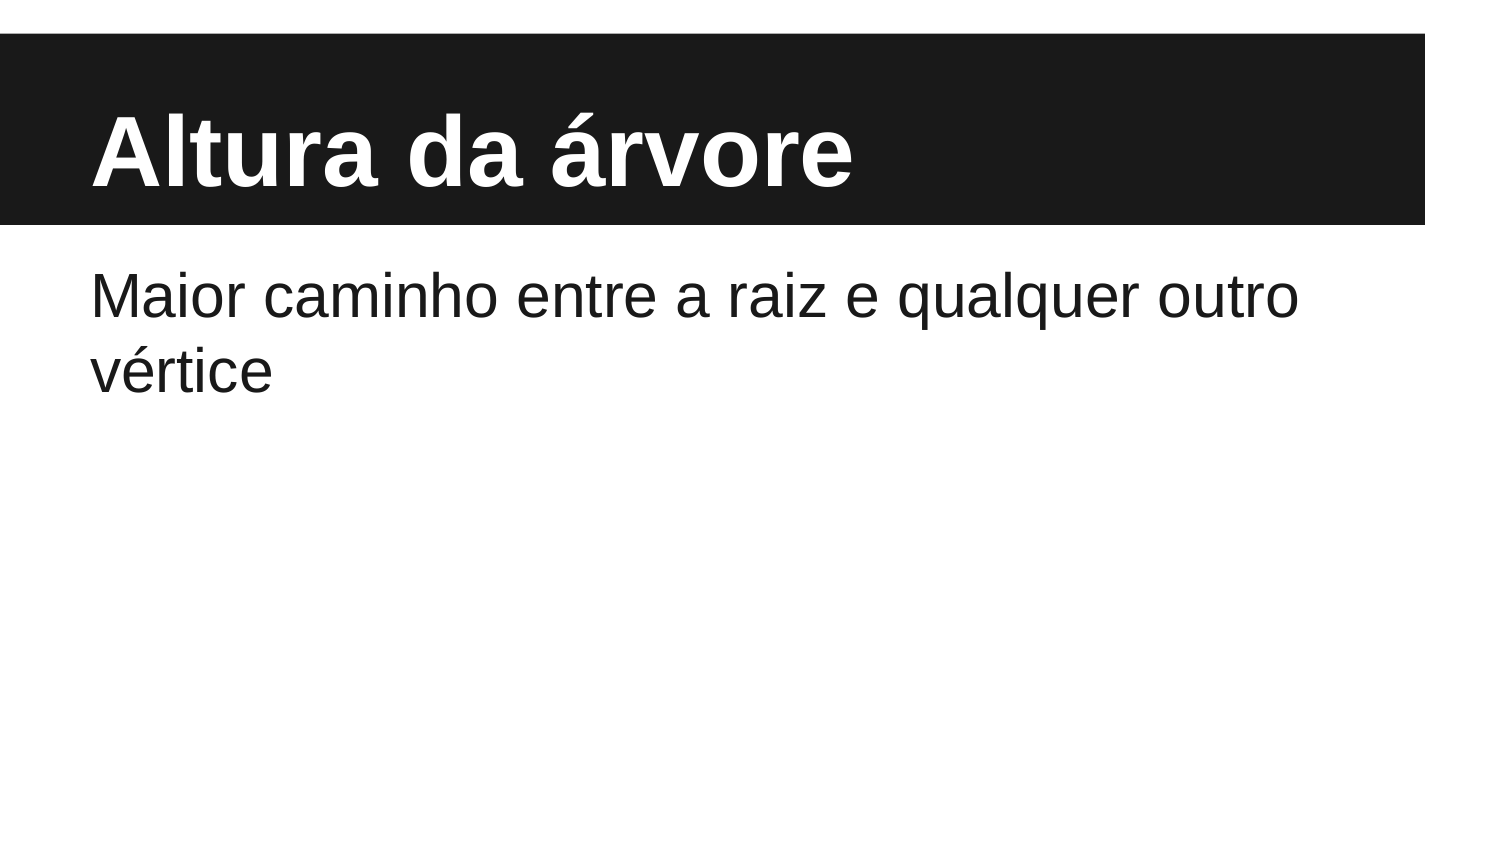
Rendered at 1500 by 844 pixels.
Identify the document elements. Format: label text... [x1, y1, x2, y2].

list Maior caminho entre a raiz e qualquer outro vértice [75, 239, 1425, 808]
title Altura da árvore [75, 33, 1425, 221]
